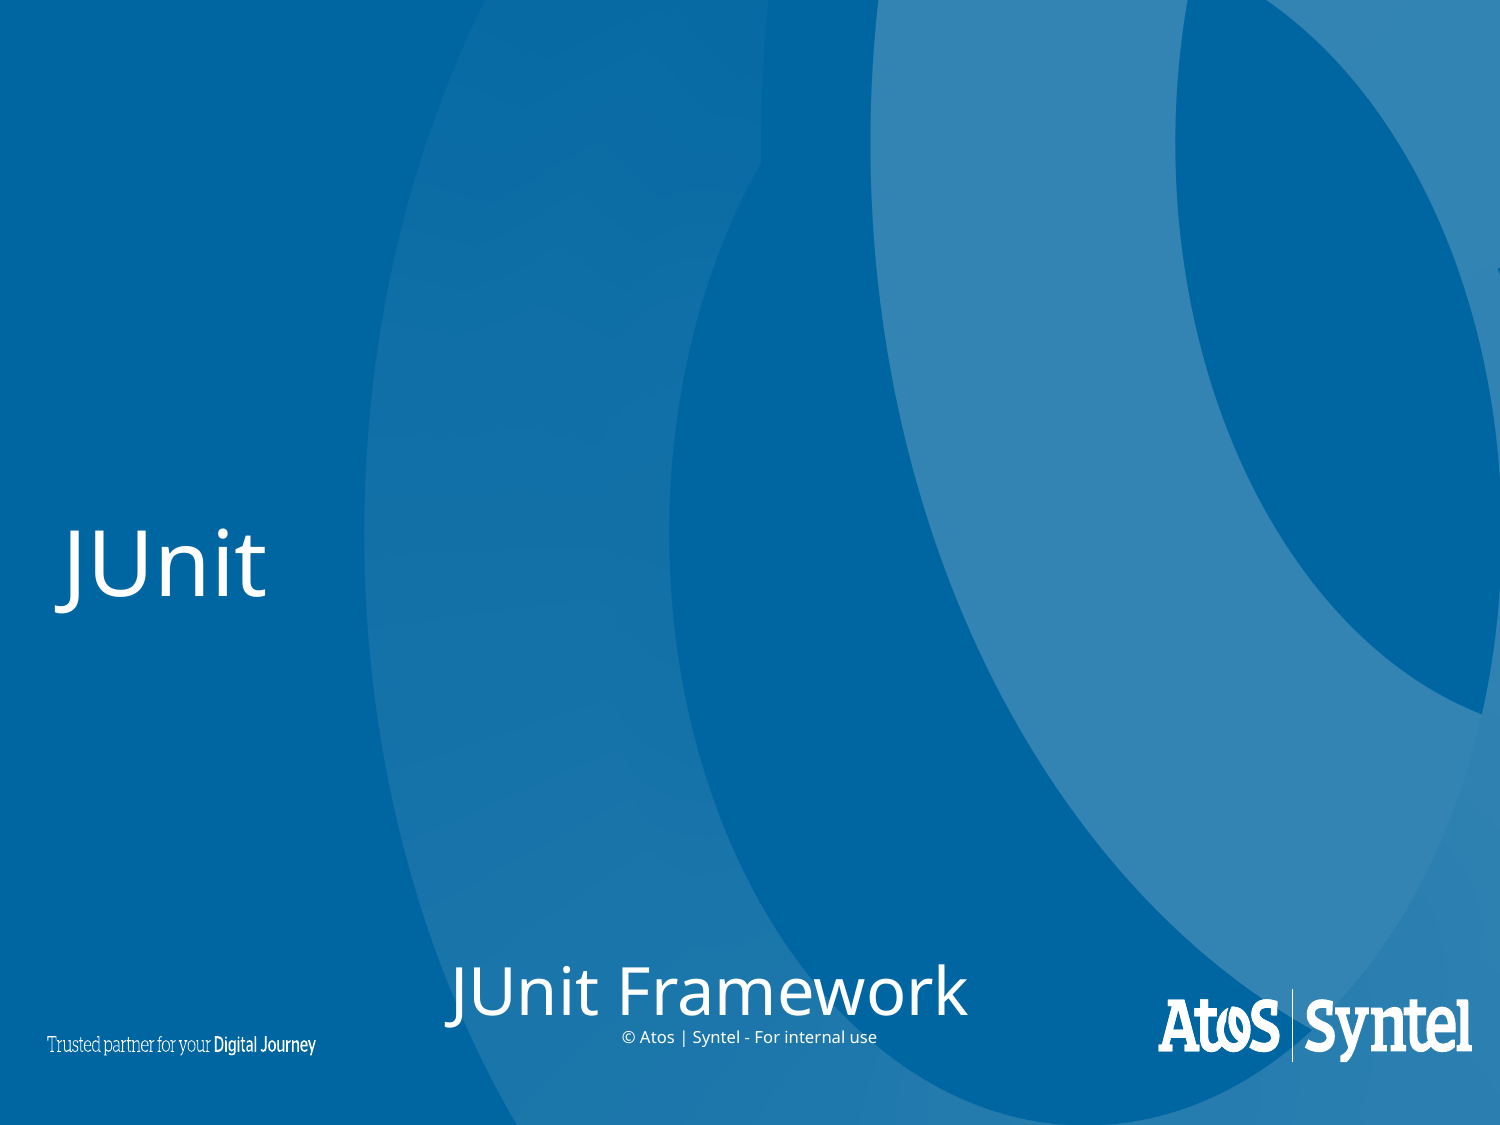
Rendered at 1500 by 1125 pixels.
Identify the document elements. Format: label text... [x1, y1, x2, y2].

title JUnit [62, 462, 875, 650]
list JUnit Framework [450, 912, 1460, 1066]
picture [0, 0, 1500, 1125]
